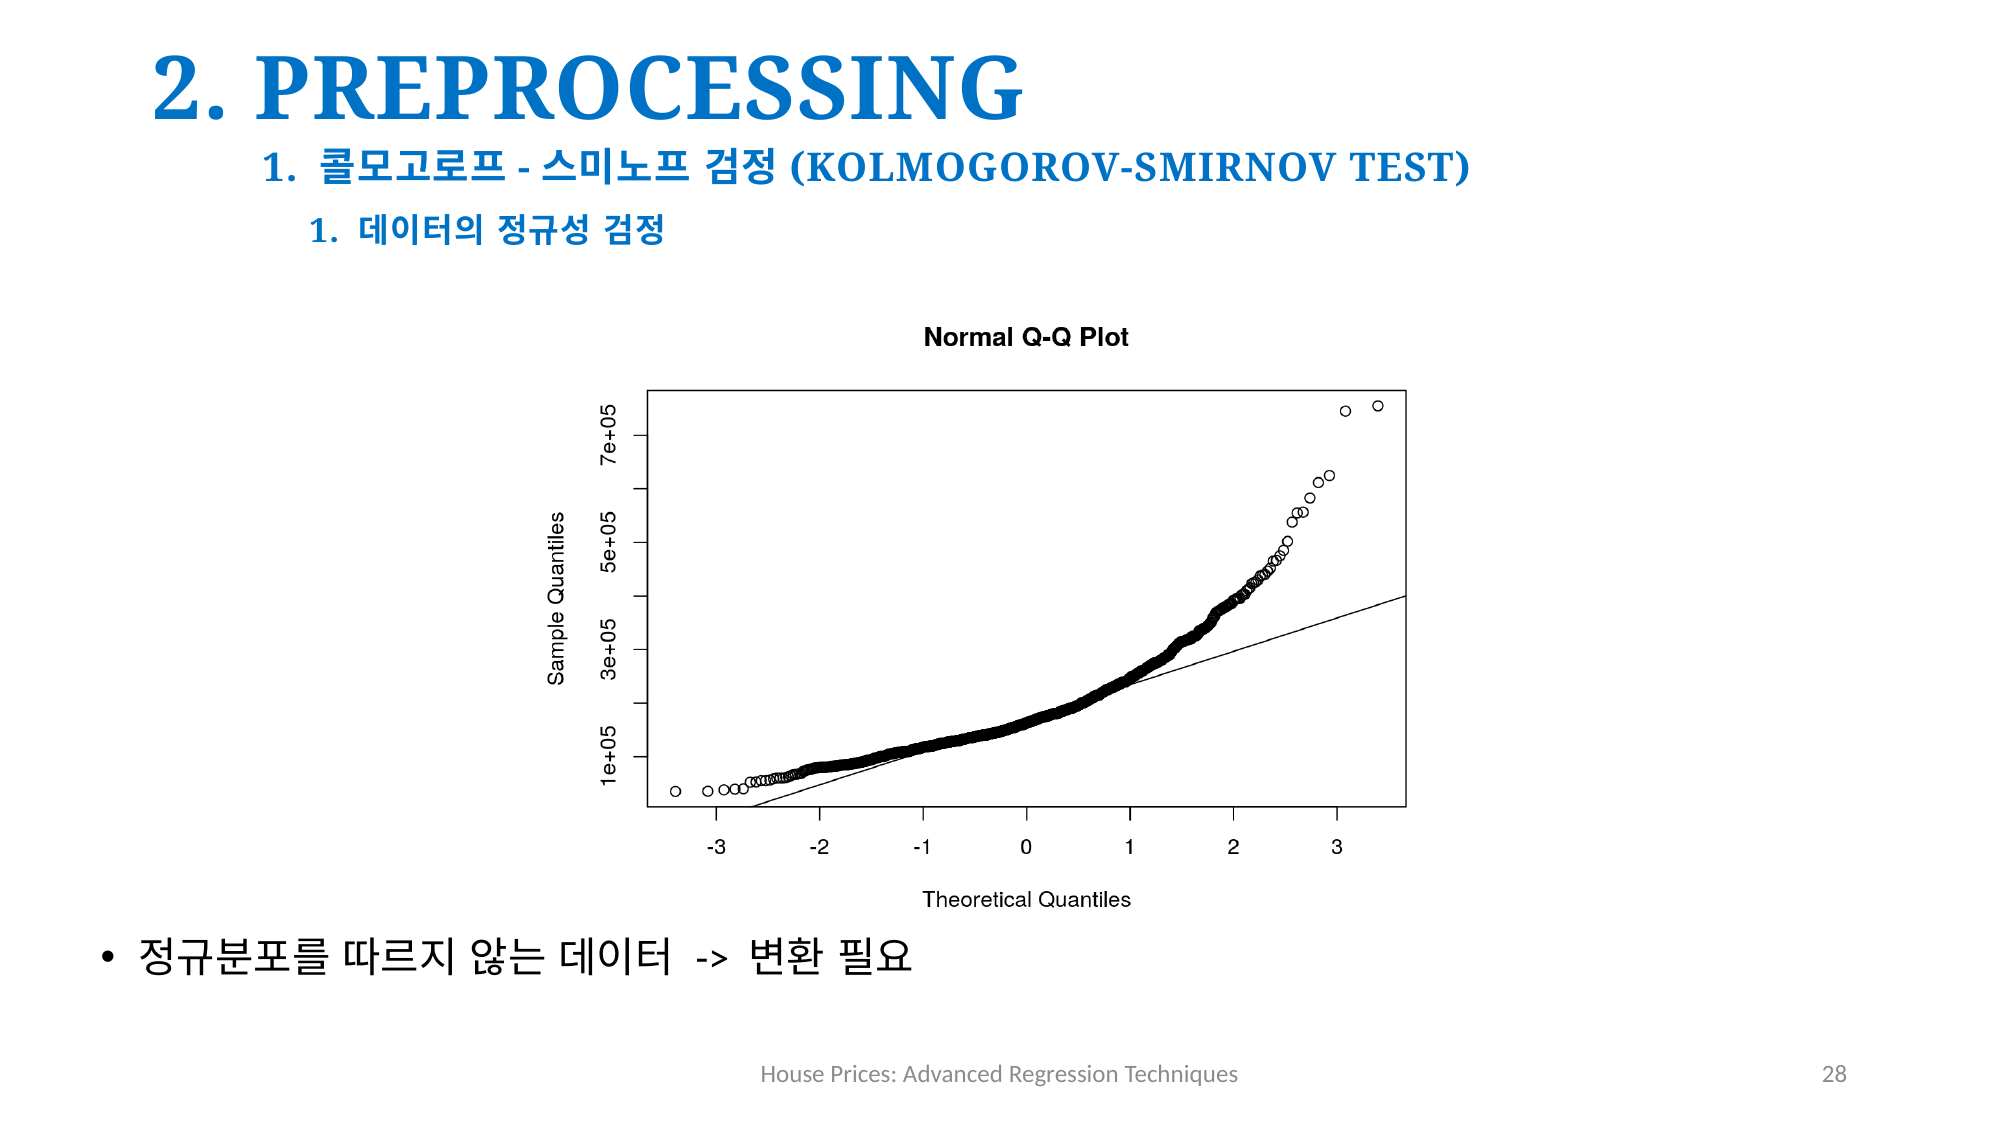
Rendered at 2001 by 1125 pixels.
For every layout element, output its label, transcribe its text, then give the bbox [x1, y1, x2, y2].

list 정규분포를 따르지 않는 데이터 -> 변환 필요 [85, 928, 1790, 1125]
picture [539, 282, 1461, 941]
text_box 1. 데이터의 정규성 검정 [294, 201, 1863, 257]
slide_number 28 [1790, 1042, 1863, 1103]
text_box 2. Preprocessing [137, 35, 1863, 147]
text_box 1. 콜모고로프-스미노프 검정(Kolmogorov-smirnov test) [247, 134, 1919, 197]
